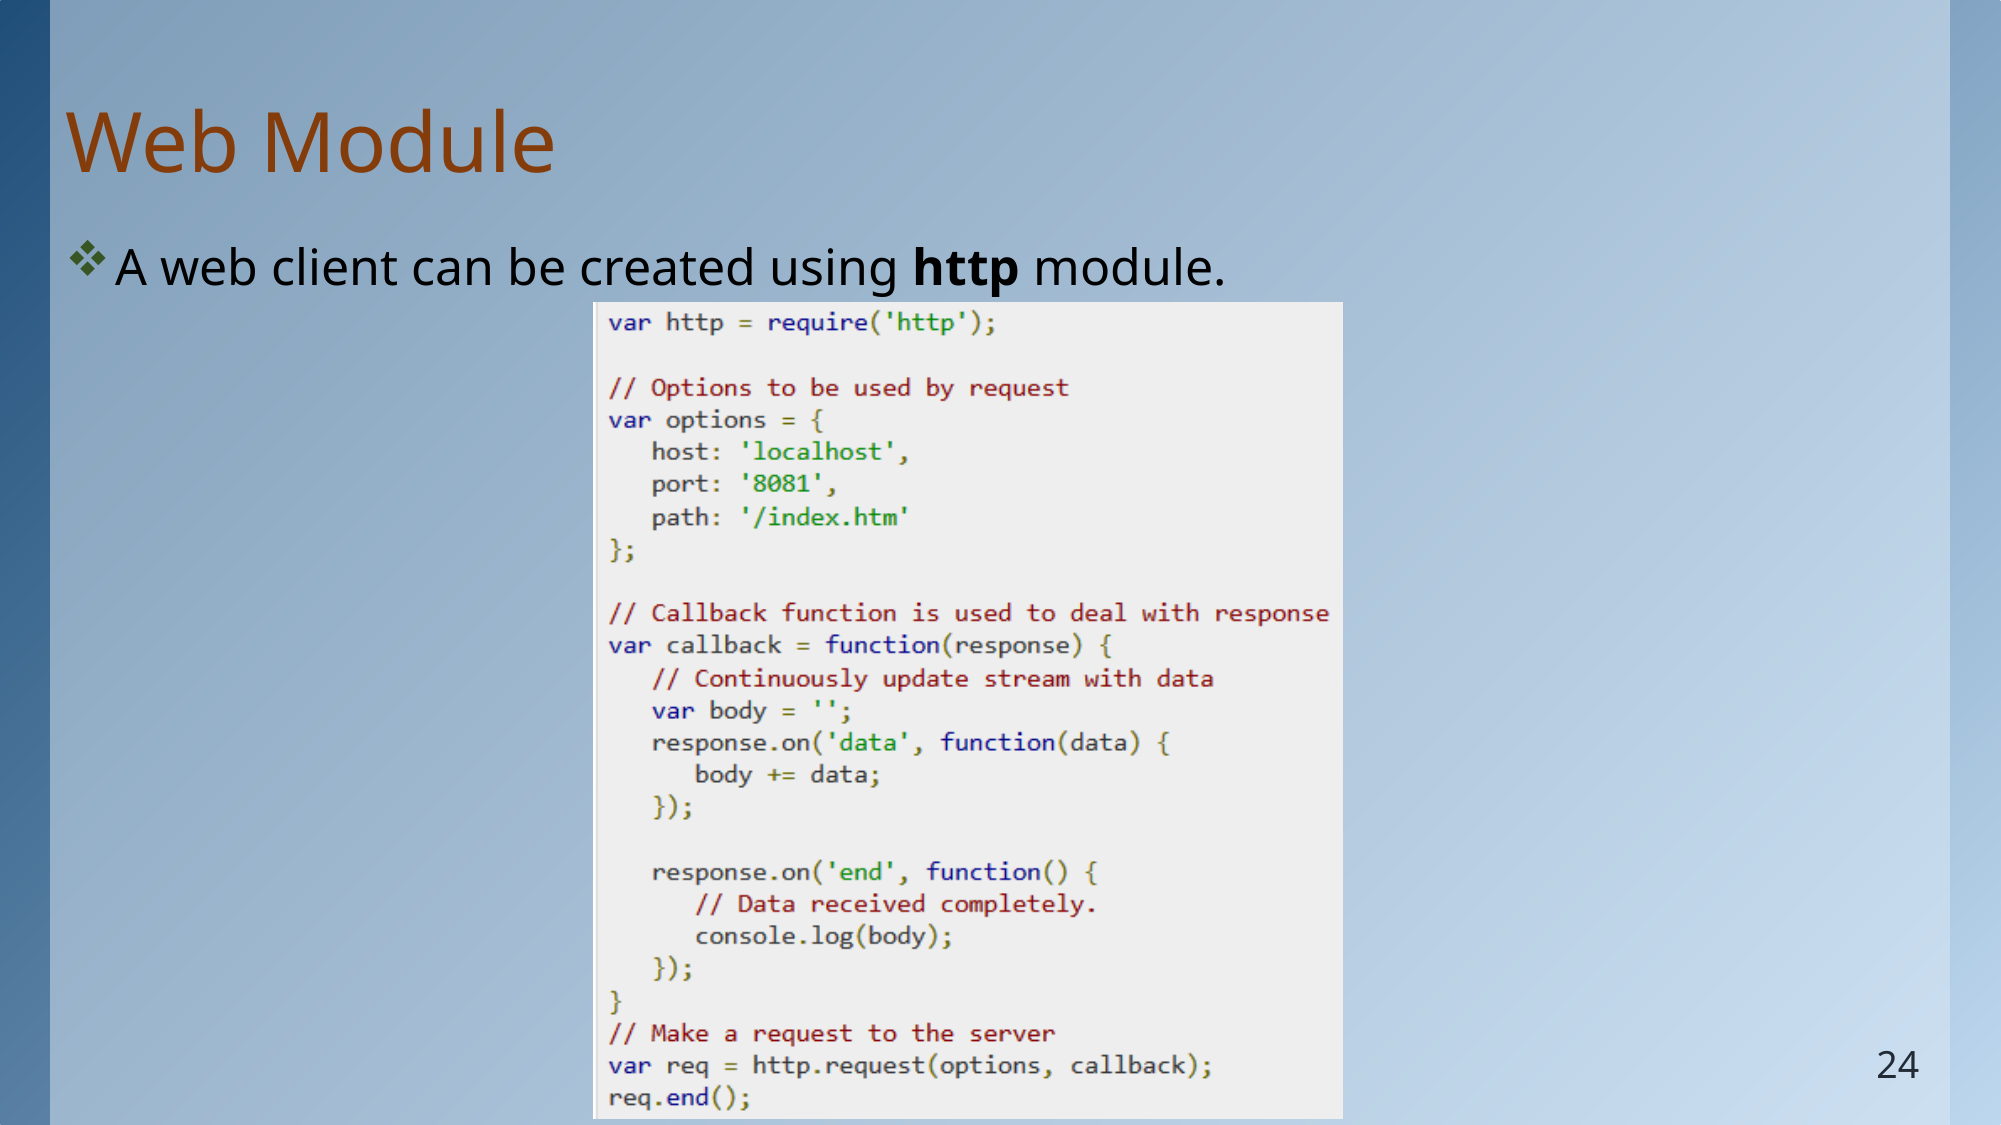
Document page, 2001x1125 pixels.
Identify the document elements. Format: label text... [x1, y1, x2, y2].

title Web Module [45, 12, 1940, 200]
slide_number 24 [1757, 1050, 1940, 1103]
picture [593, 302, 1343, 1119]
list A web client can be created using http module. [45, 224, 1509, 1025]
